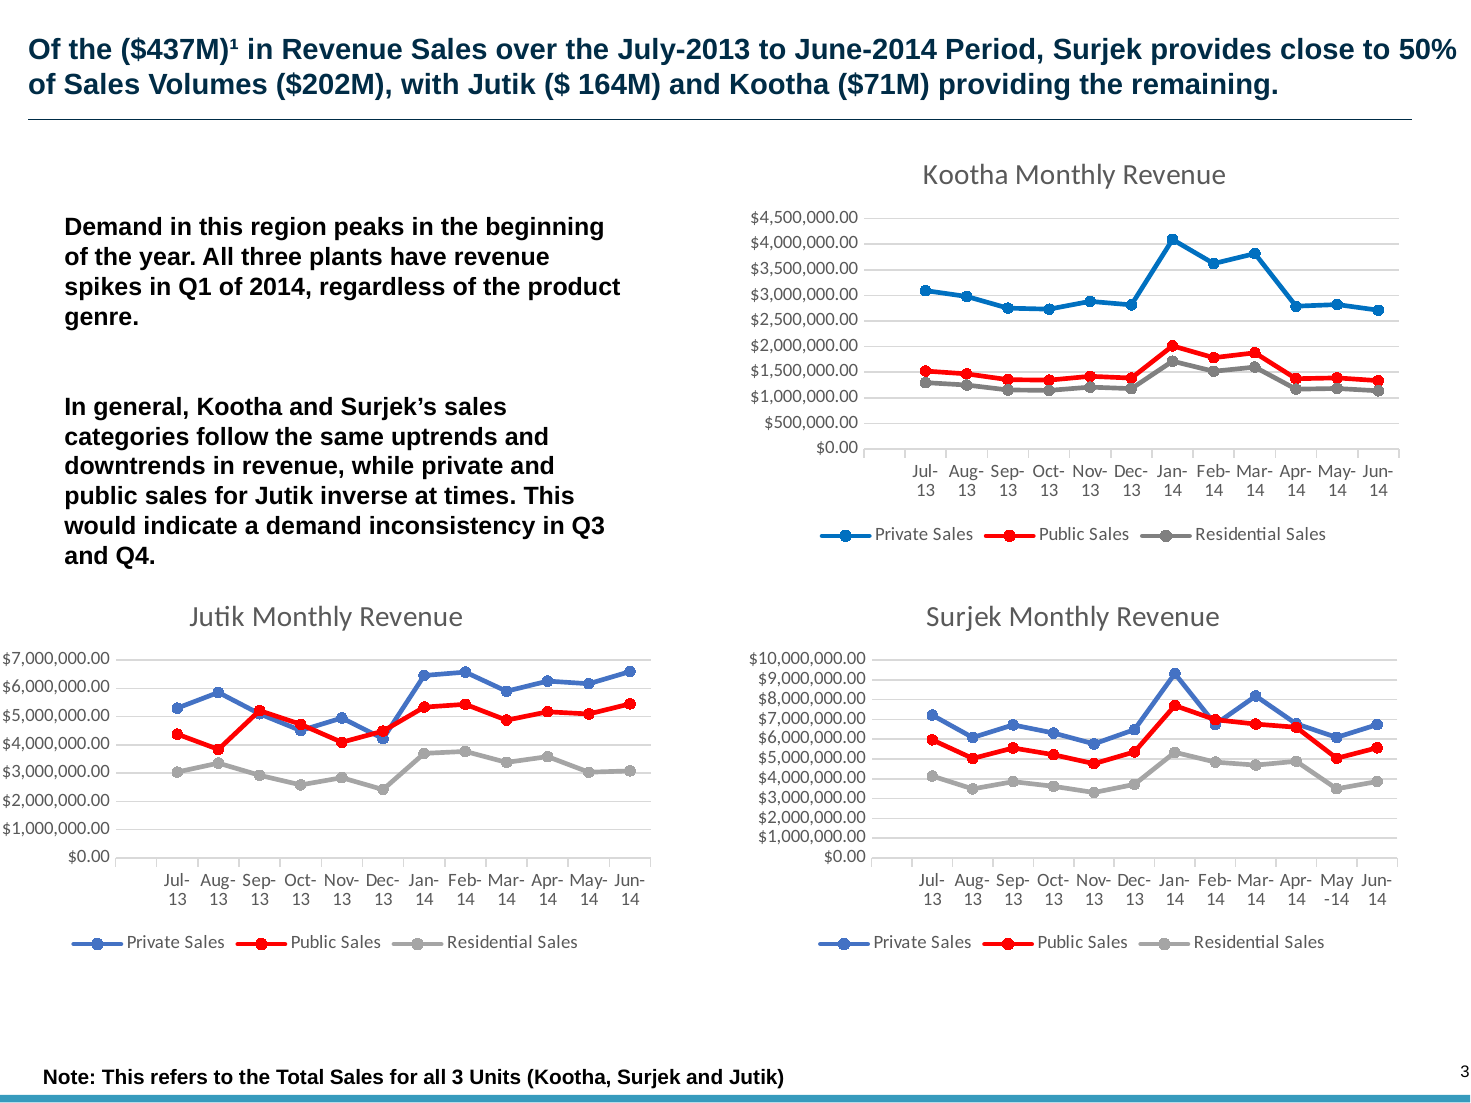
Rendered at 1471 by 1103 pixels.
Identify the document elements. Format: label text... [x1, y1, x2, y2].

title Of the ($437M)¹ in Revenue Sales over the July-2013 to June-2014 Period, Surjek provides close to 50% of Sales Volumes ($202M), with Jutik ($ 164M) and Kootha ($71M) providing the remaining. [28, 30, 1462, 101]
chart [734, 580, 1412, 960]
text_box Demand in this region peaks in the beginning of the year. All three plants have revenue spikes in Q1 of 2014, regardless of the product genre. In general, Kootha and Surjek’s sales categories follow the same uptrends and downtrends in revenue, while private and public sales for Jutik inverse at times. This would indicate a demand inconsistency in Q3 and Q4. [49, 203, 651, 578]
chart [736, 137, 1413, 552]
text_box Note: This refers to the Total Sales for all 3 Units (Kootha, Surjek and Jutik) [28, 1056, 1425, 1097]
chart [0, 580, 665, 960]
